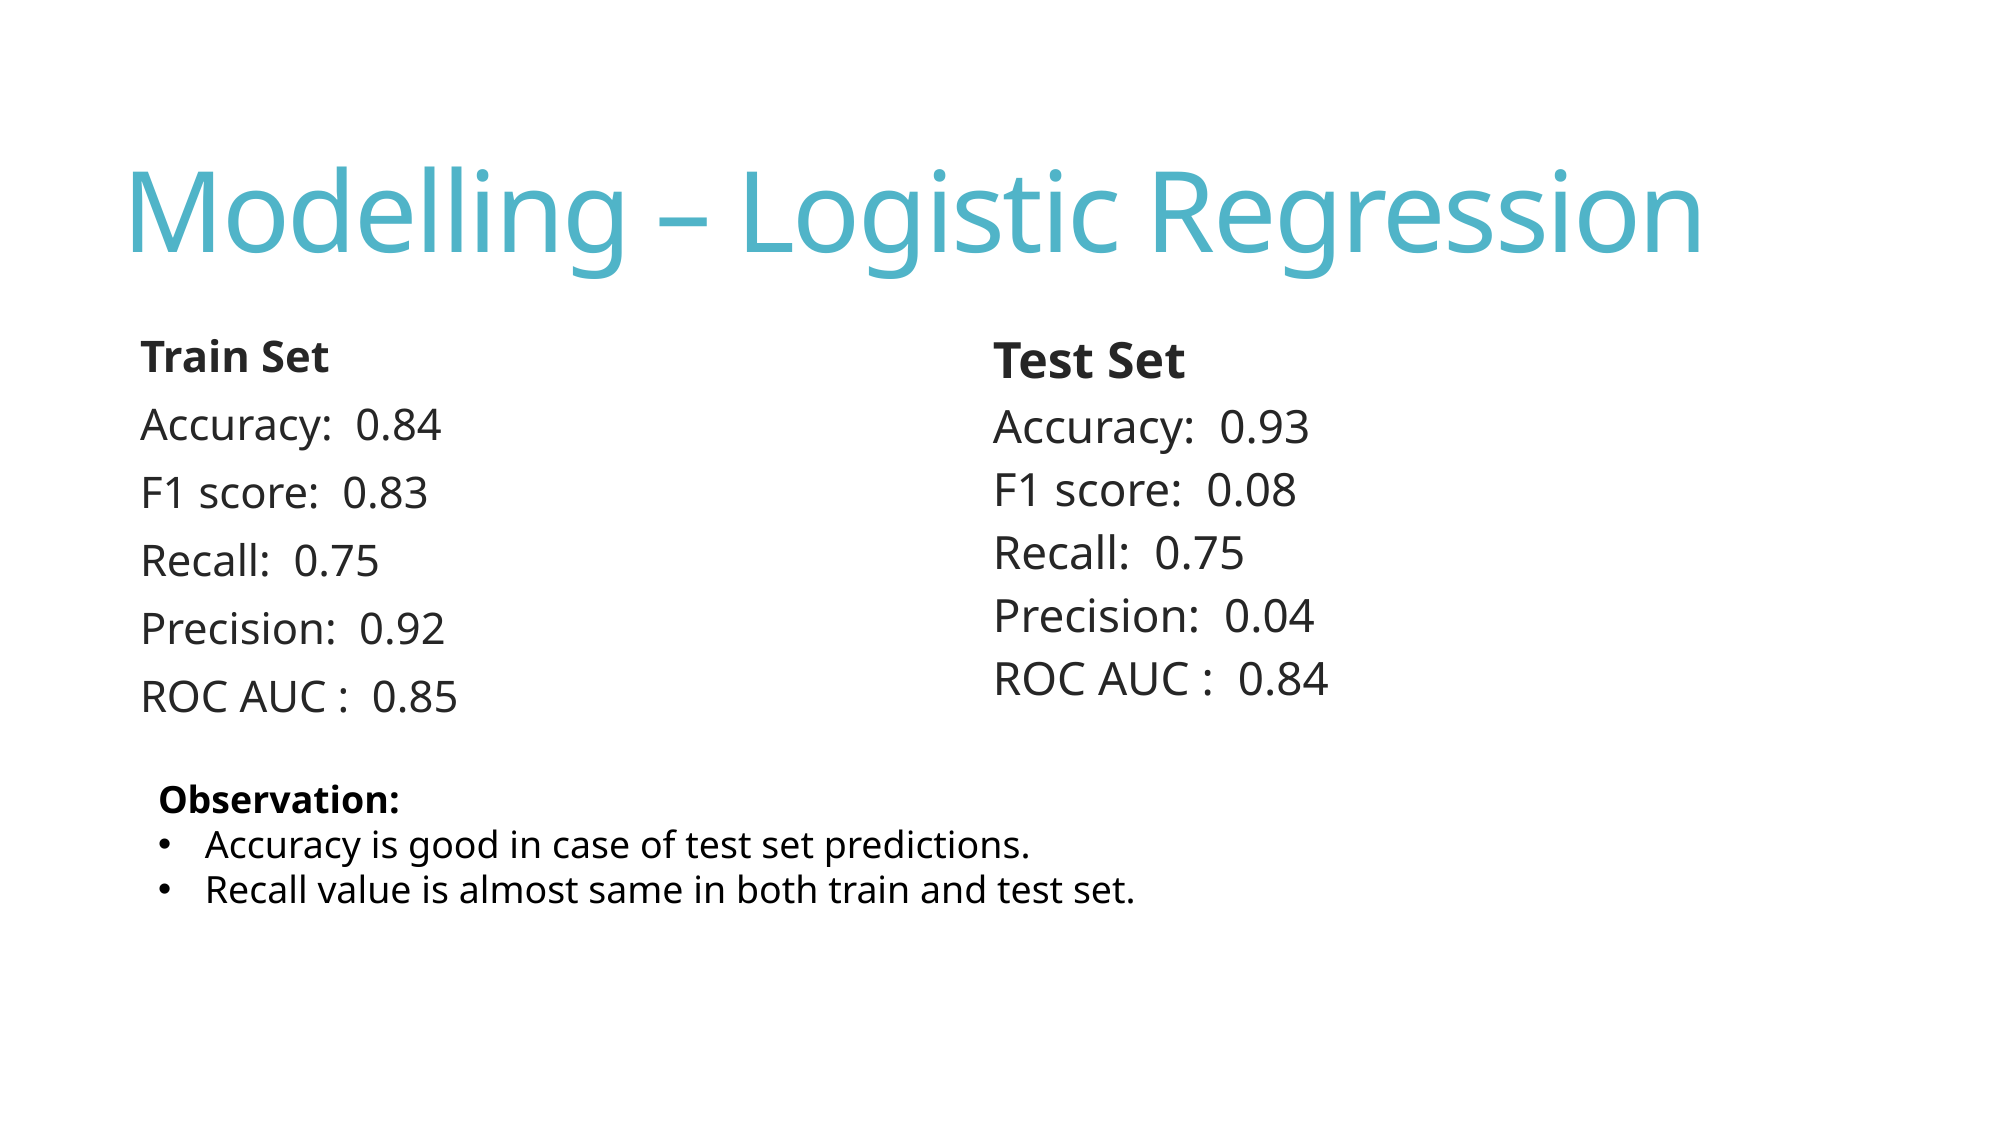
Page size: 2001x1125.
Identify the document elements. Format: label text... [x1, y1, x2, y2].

title Modelling – Logistic Regression [107, 81, 1875, 354]
text_box Observation: Accuracy is good in case of test set predictions. Recall value is almost same in both train and test set. [143, 768, 1802, 919]
text_box Test Set Accuracy: 0.93 F1 score: 0.08 Recall: 0.75 Precision: 0.04 ROC AUC : 0.84 [963, 329, 1777, 710]
list Train Set Accuracy: 0.84 F1 score: 0.83 Recall: 0.75 Precision: 0.92 ROC AUC : 0.85 [111, 329, 850, 729]
